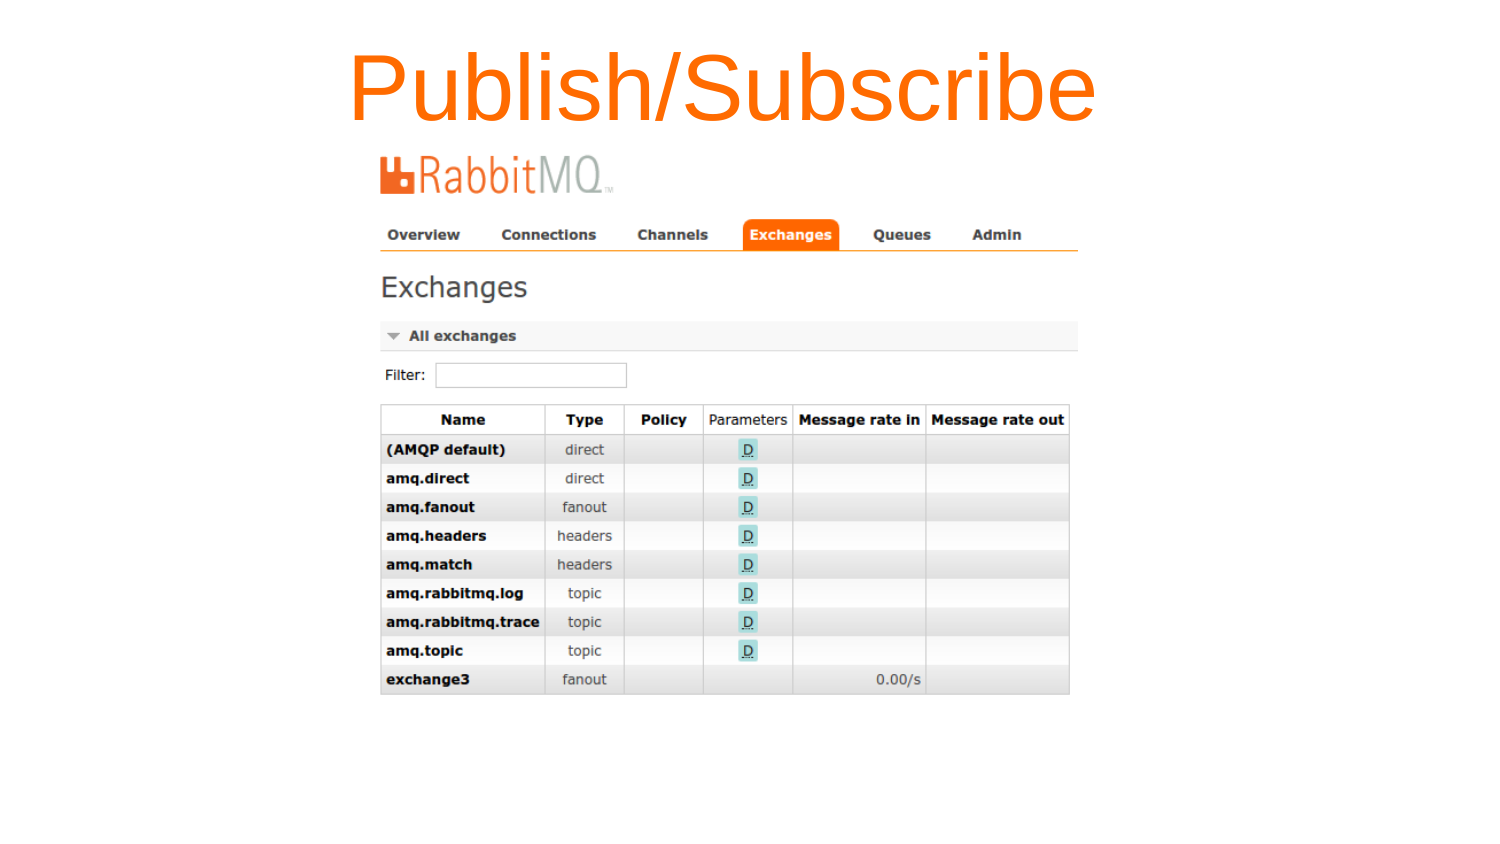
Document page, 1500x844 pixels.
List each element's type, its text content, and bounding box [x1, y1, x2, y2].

title Publish/Subscribe [267, 11, 1180, 140]
picture [369, 148, 1078, 696]
